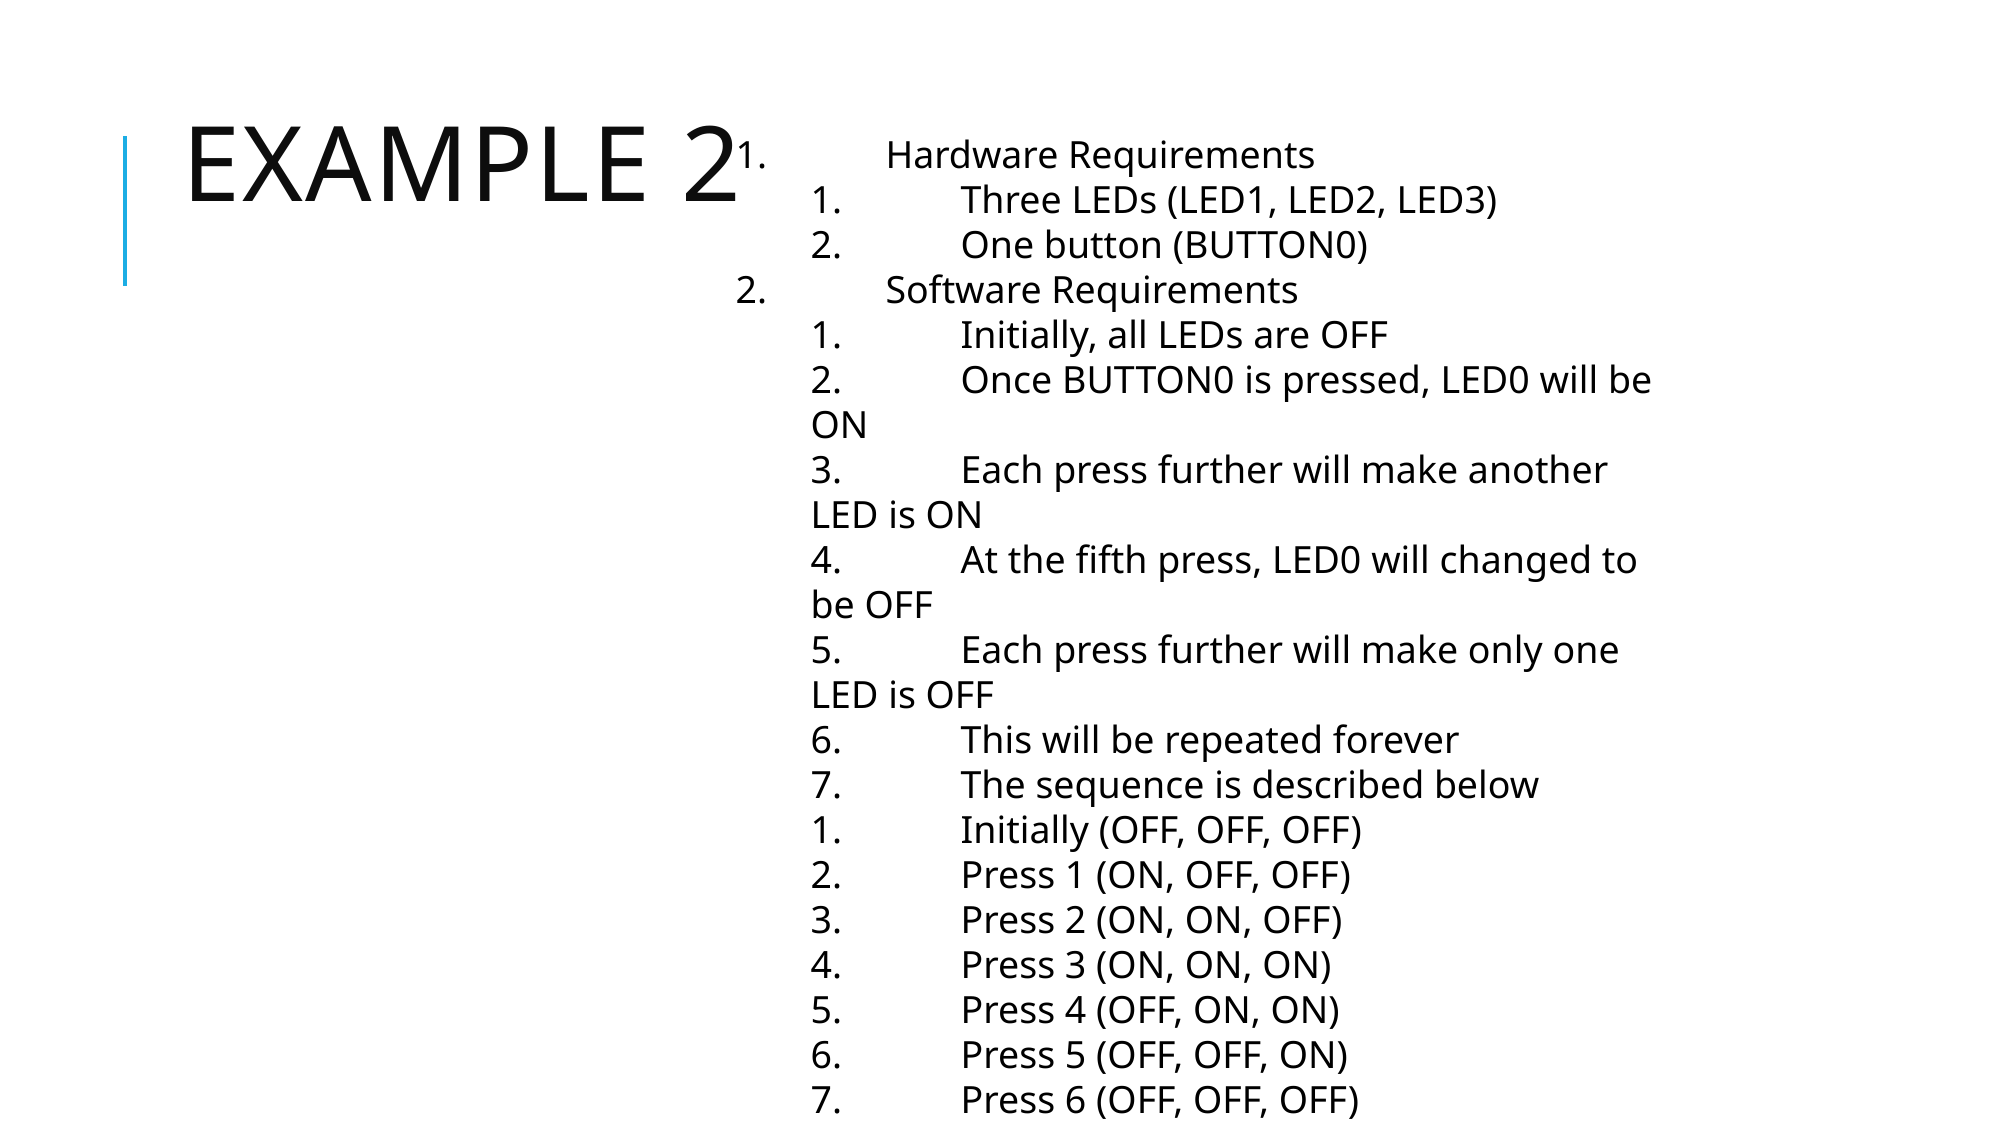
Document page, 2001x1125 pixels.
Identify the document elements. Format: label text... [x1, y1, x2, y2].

title Example 2 [168, 48, 1763, 295]
text_box 1. Hardware Requirements 1. Three LEDs (LED1, LED2, LED3) 2. One button (BUTTON0) 2. Software Requirements 1. Initially, all LEDs are OFF 2. Once BUTTON0 is pressed, LED0 will be ON 3. Each press further will make another LED is ON 4. At the fifth press, LED0 will changed to be OFF 5. Each press further will make only one LED is OFF 6. This will be repeated forever 7. The sequence is described below 1. Initially (OFF, OFF, OFF) 2. Press 1 (ON, OFF, OFF) 3. Press 2 (ON, ON, OFF) 4. Press 3 (ON, ON, ON) 5. Press 4 (OFF, ON, ON) 6. Press 5 (OFF, OFF, ON) 7. Press 6 (OFF, OFF, OFF) 8. Press 7 (OFF, OFF, OFF) [720, 123, 1673, 1125]
